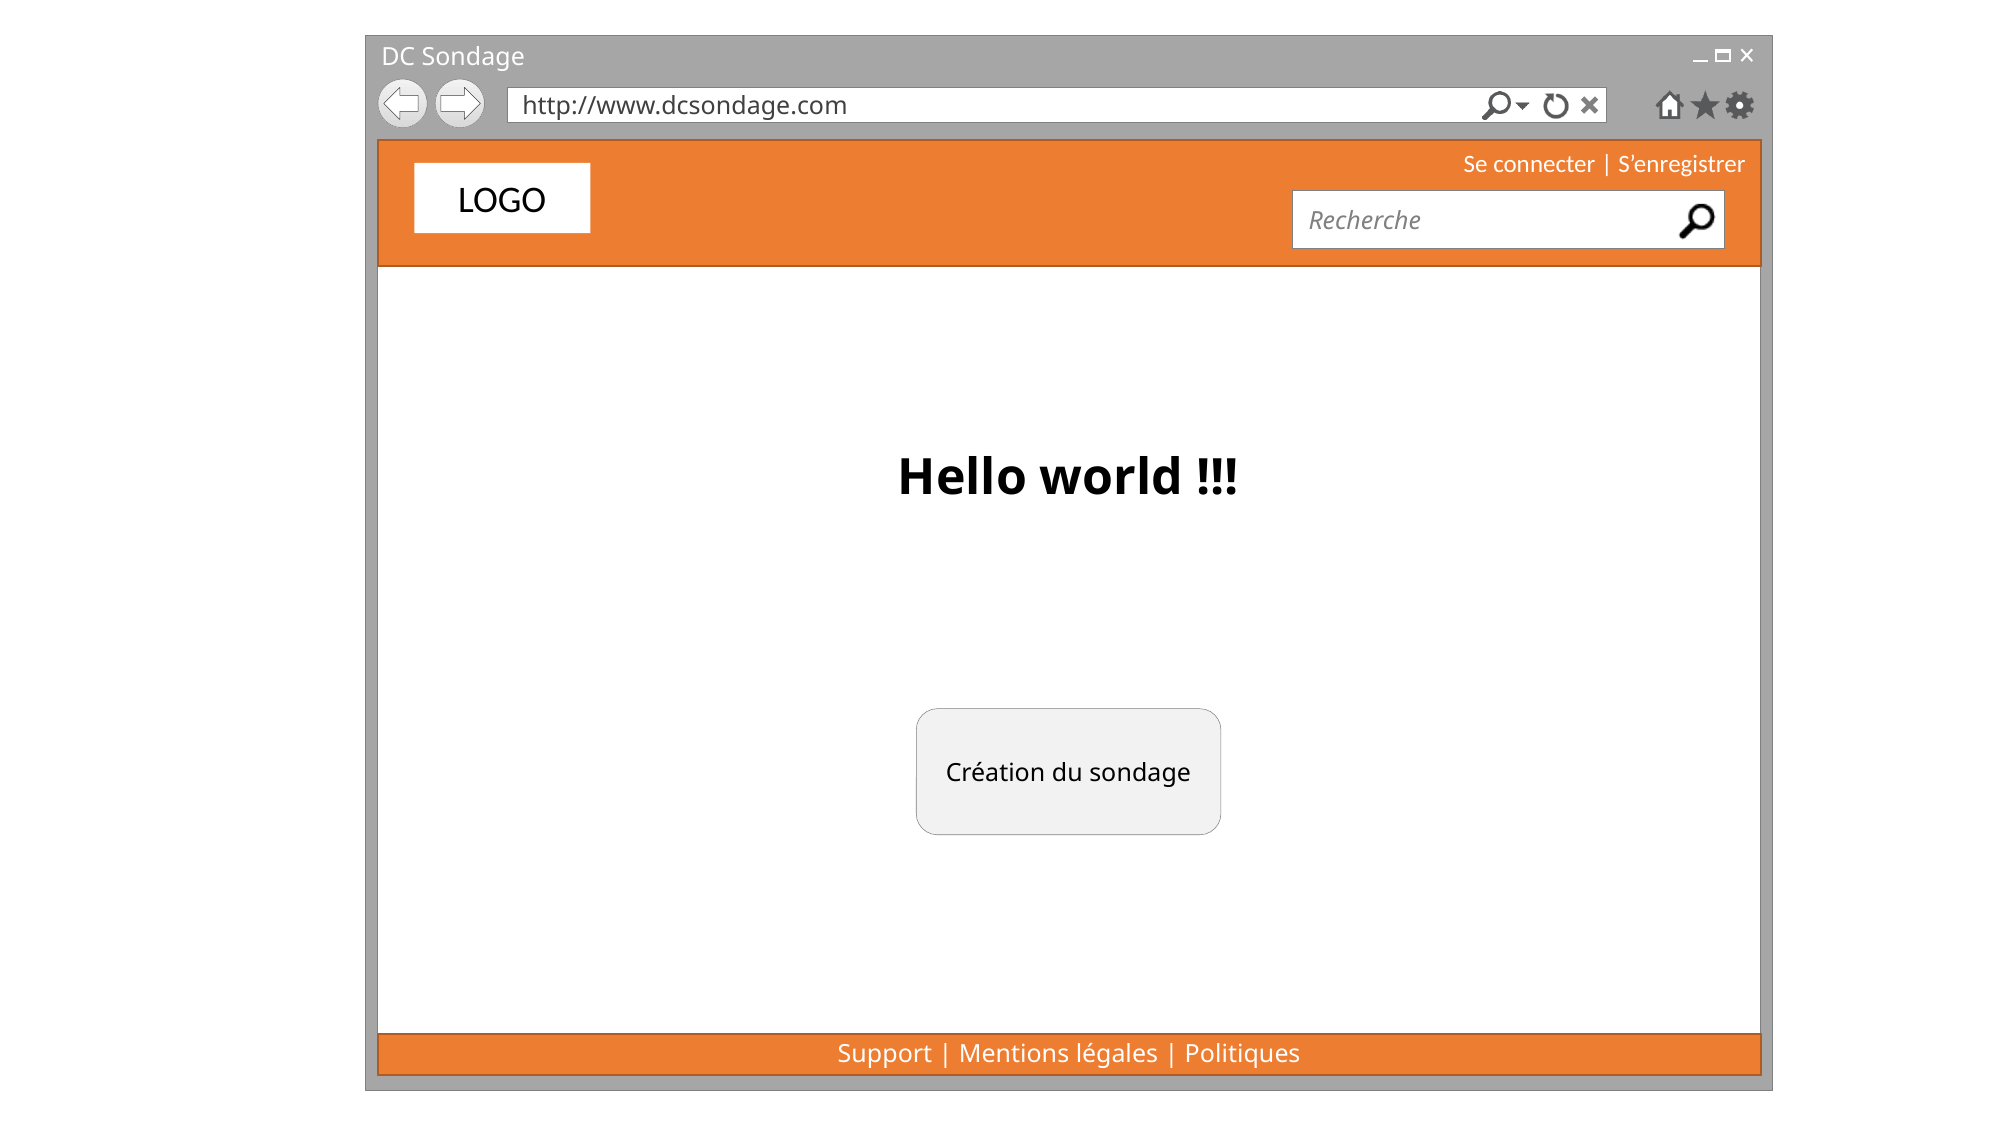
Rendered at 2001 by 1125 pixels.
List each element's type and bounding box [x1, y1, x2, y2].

text_box [365, 35, 1772, 1090]
text_box [1292, 181, 1736, 260]
